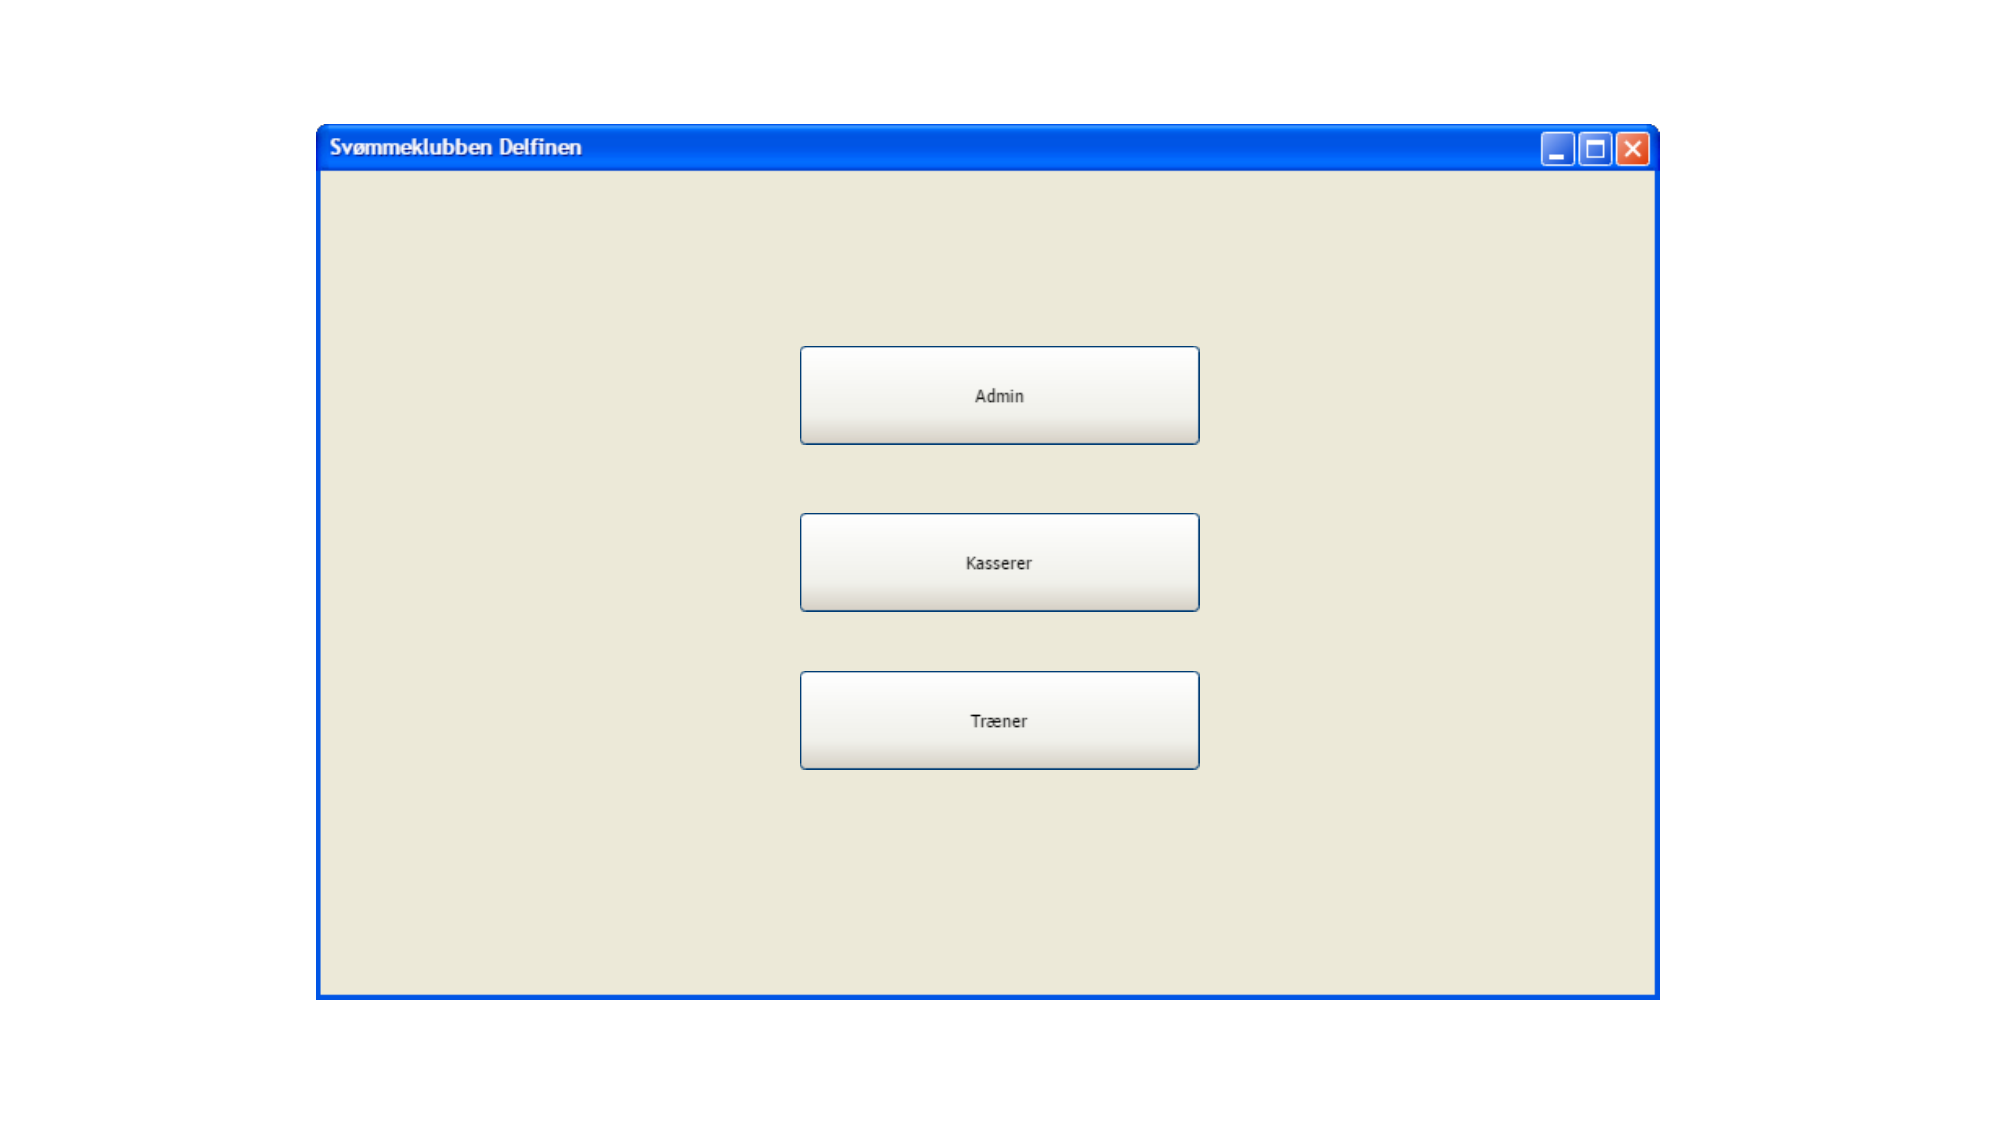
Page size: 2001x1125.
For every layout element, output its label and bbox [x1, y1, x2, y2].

picture [800, 513, 1200, 612]
list [316, 124, 1660, 1001]
picture [800, 671, 1200, 770]
picture [800, 346, 1200, 445]
